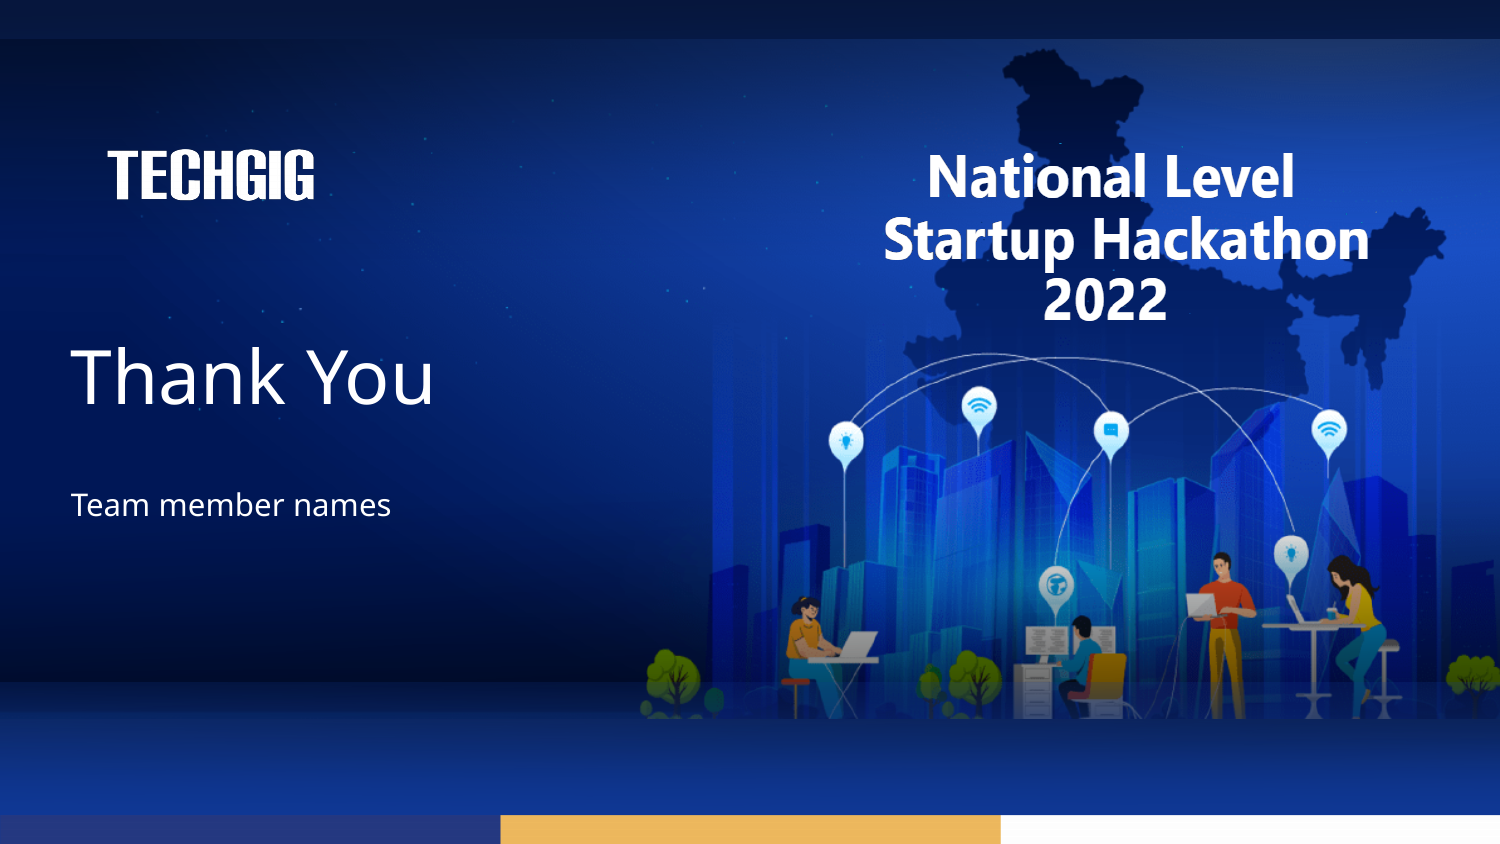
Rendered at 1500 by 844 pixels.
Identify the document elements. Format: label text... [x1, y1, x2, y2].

subtitle Team member names [55, 451, 804, 514]
picture [0, 0, 1500, 844]
title Thank You [55, 314, 1475, 451]
